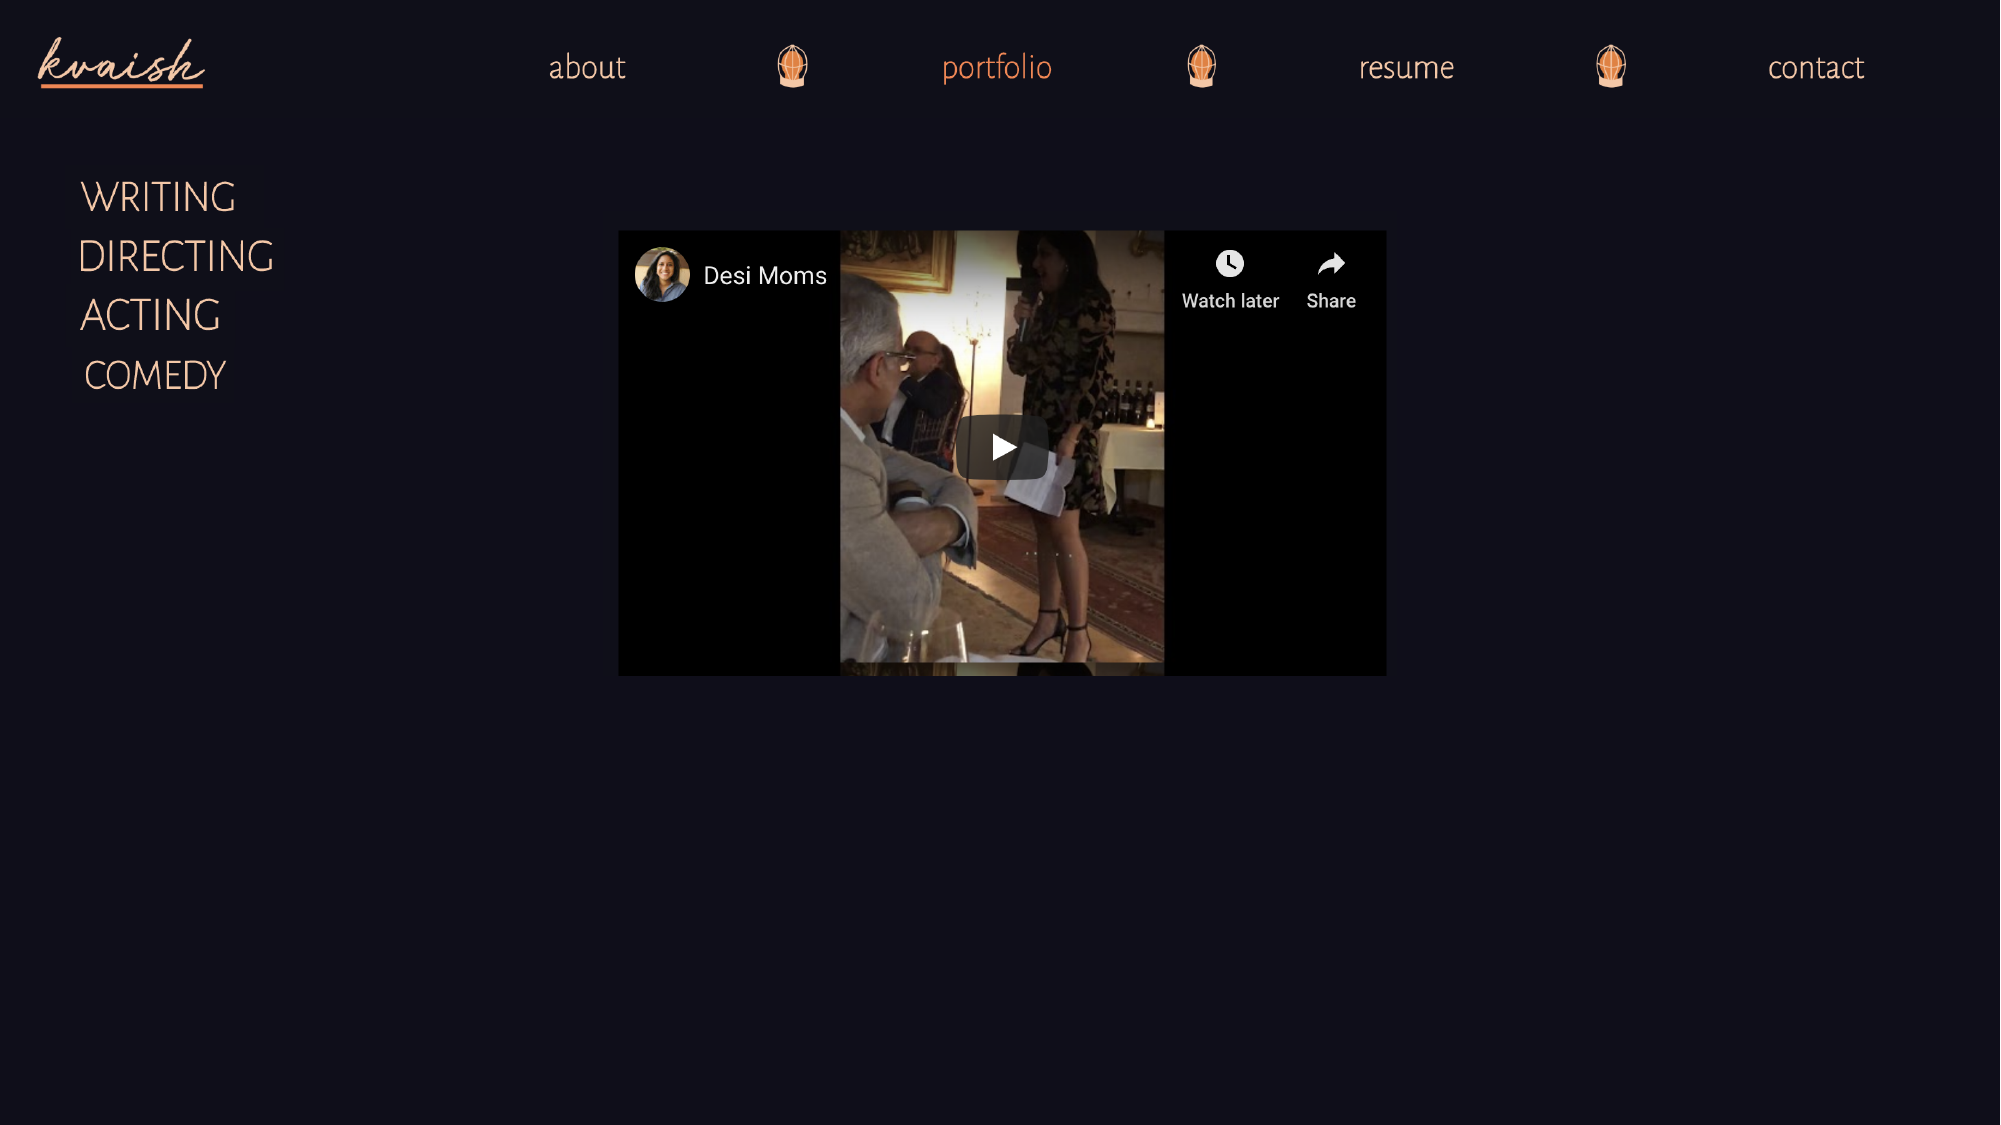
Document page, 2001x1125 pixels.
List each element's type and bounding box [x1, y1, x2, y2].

picture [0, 0, 2000, 118]
picture [65, 165, 285, 403]
picture [603, 211, 1397, 676]
